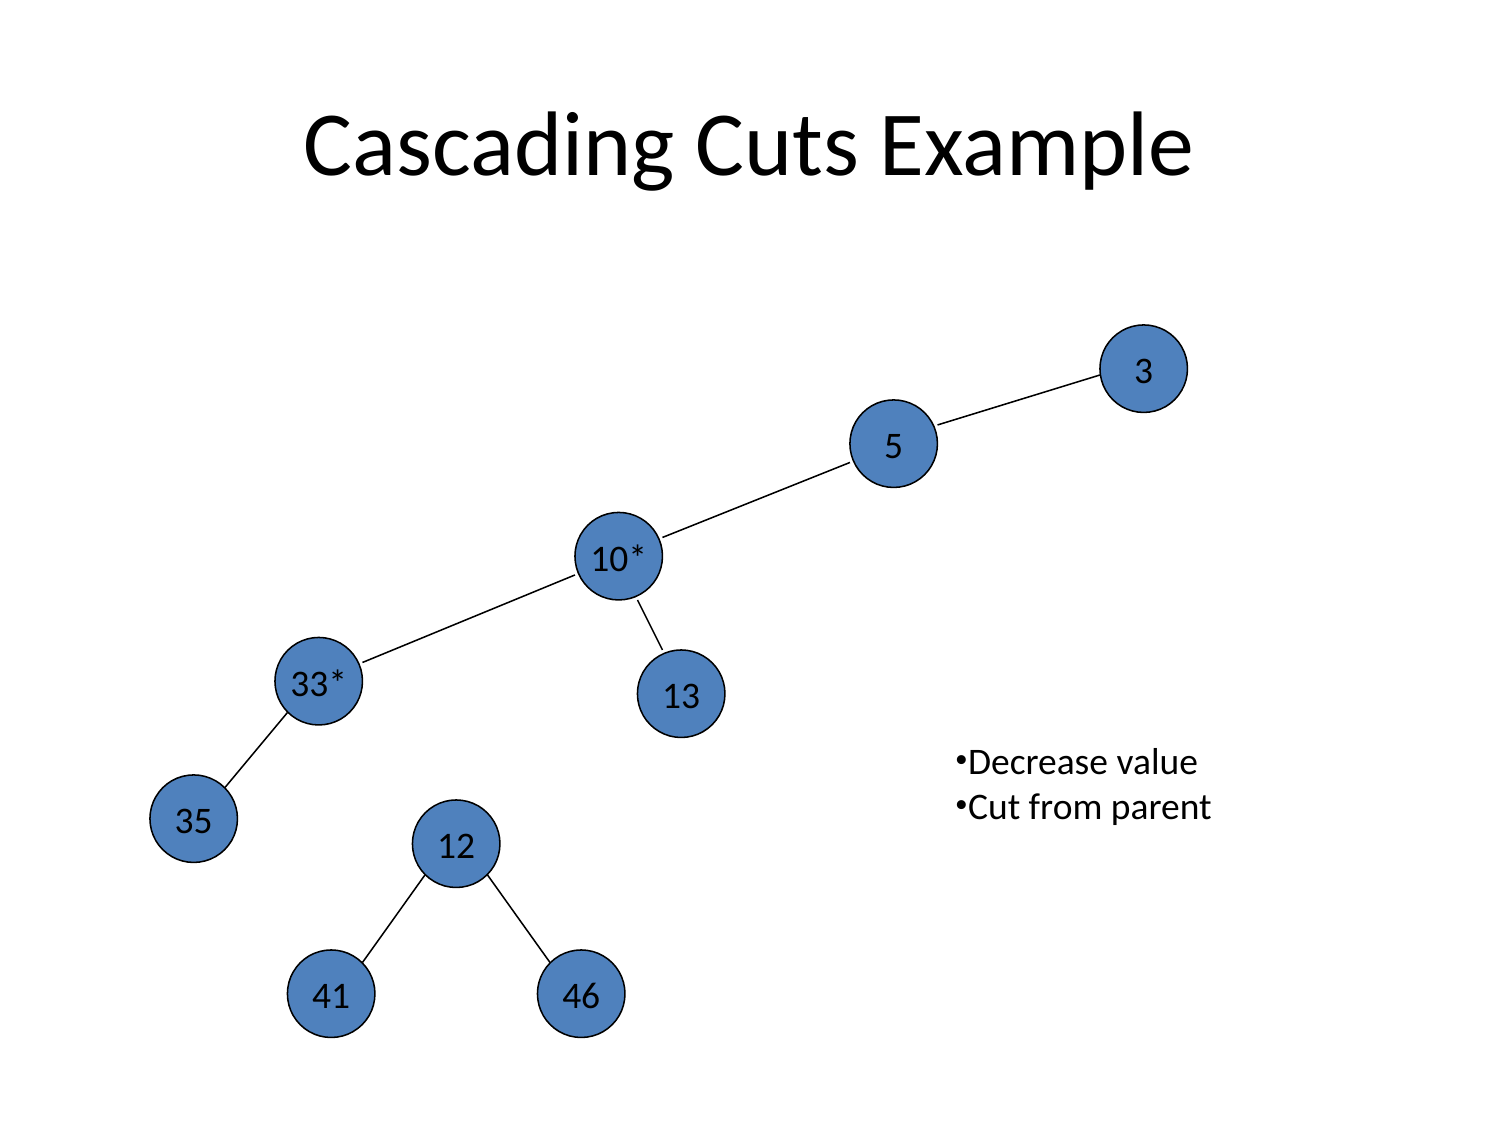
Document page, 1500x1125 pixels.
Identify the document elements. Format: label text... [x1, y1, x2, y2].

text_box 10* [574, 512, 663, 600]
text_box 41 [287, 949, 375, 1038]
text_box 3 [1099, 324, 1188, 413]
text_box 12 [412, 799, 500, 888]
title Cascading Cuts Example [75, 45, 1425, 233]
text_box 46 [537, 949, 625, 1038]
text_box 5 [849, 399, 938, 488]
text_box Decrease value Cut from parent [940, 730, 1227, 835]
text_box 33* [274, 637, 363, 725]
text_box 13 [637, 649, 725, 738]
text_box 35 [149, 774, 238, 863]
